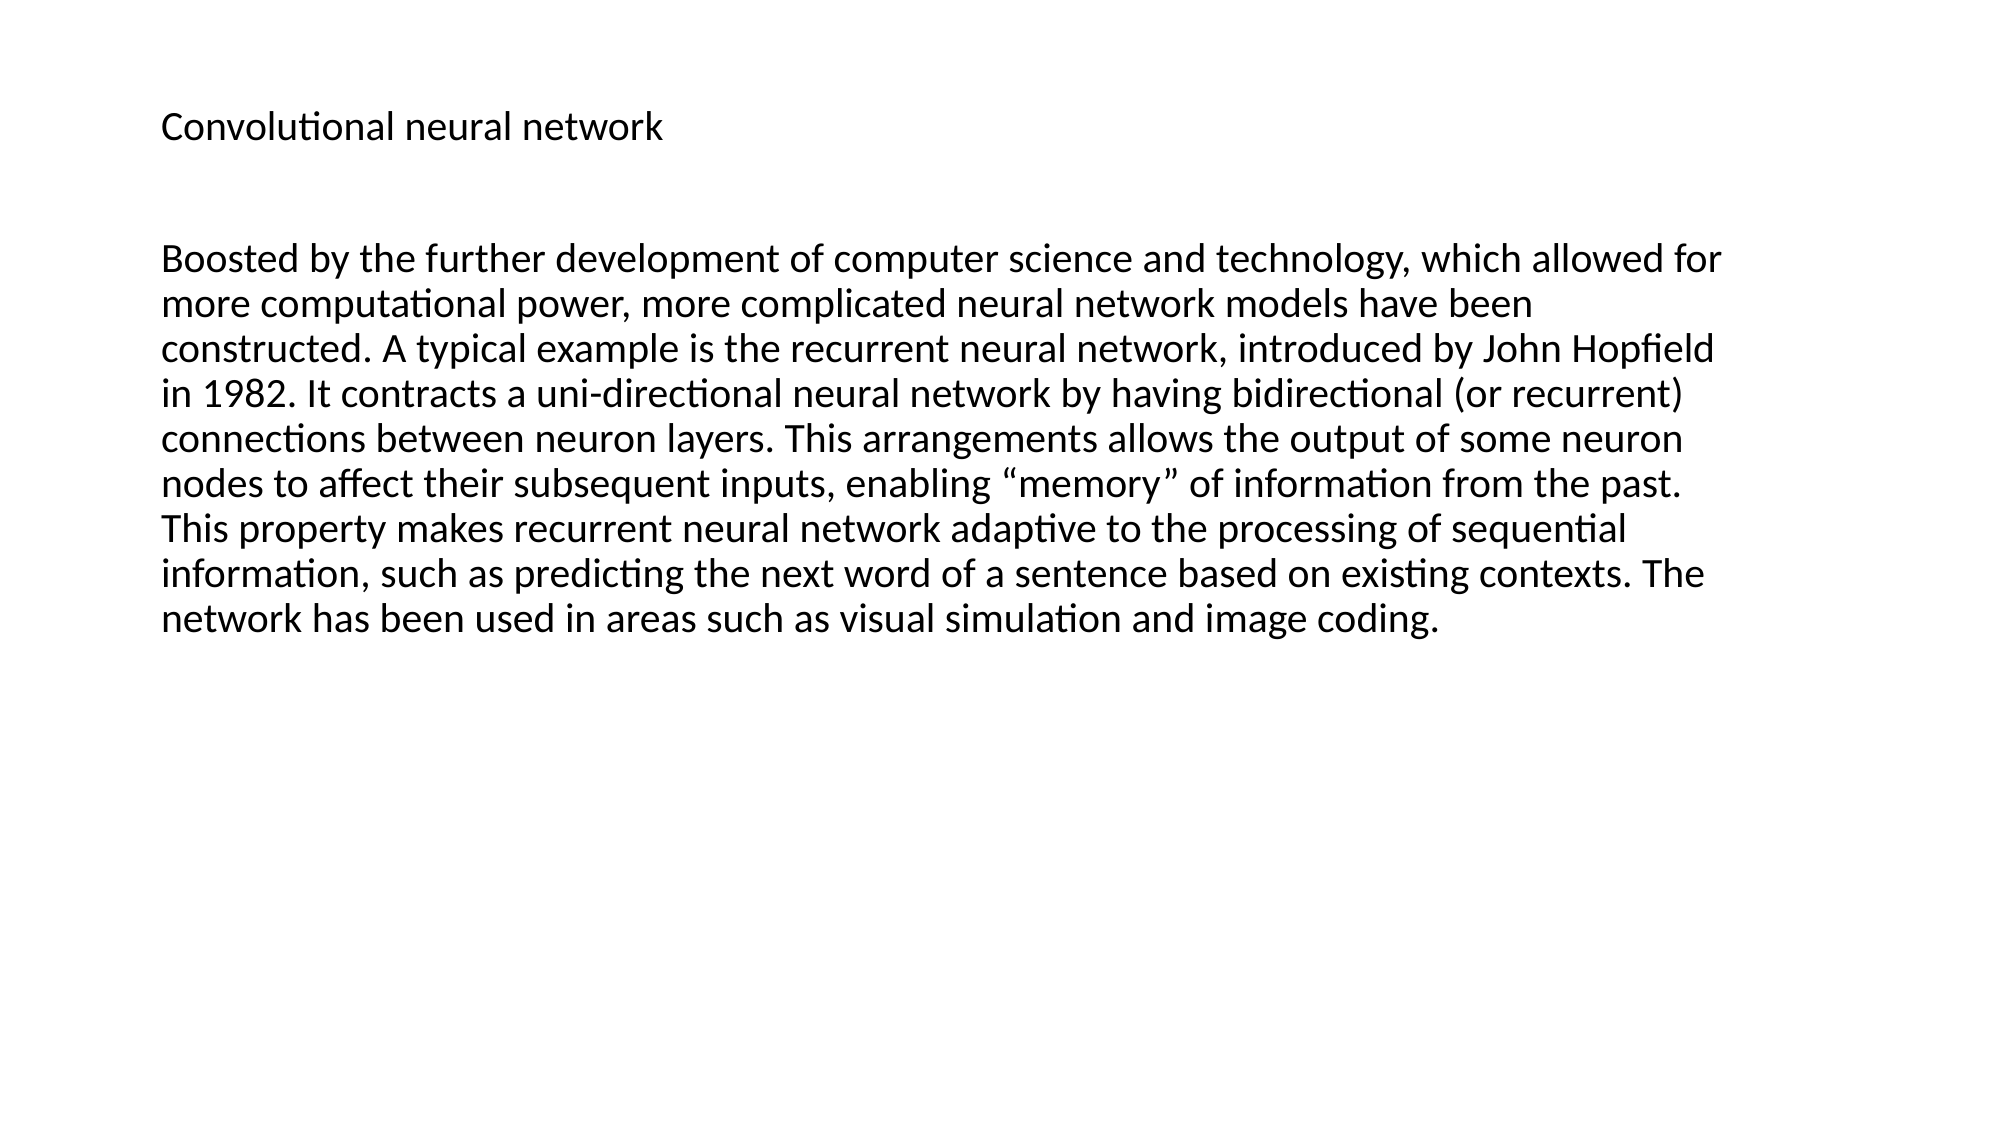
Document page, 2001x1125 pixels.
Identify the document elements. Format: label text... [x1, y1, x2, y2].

subtitle Convolutional neural network Boosted by the further development of computer science and technology, which allowed for more computational power, more complicated neural network models have been constructed. A typical example is the recurrent neural network, introduced by John Hopfield in 1982. It contracts a uni-directional neural network by having bidirectional (or recurrent) connections between neuron layers. This arrangements allows the output of some neuron nodes to affect their subsequent inputs, enabling “memory” of information from the past. This property makes recurrent neural network adaptive to the processing of sequential information, such as predicting the next word of a sentence based on existing contexts. The network has been used in areas such as visual simulation and image coding. [146, 96, 1747, 894]
